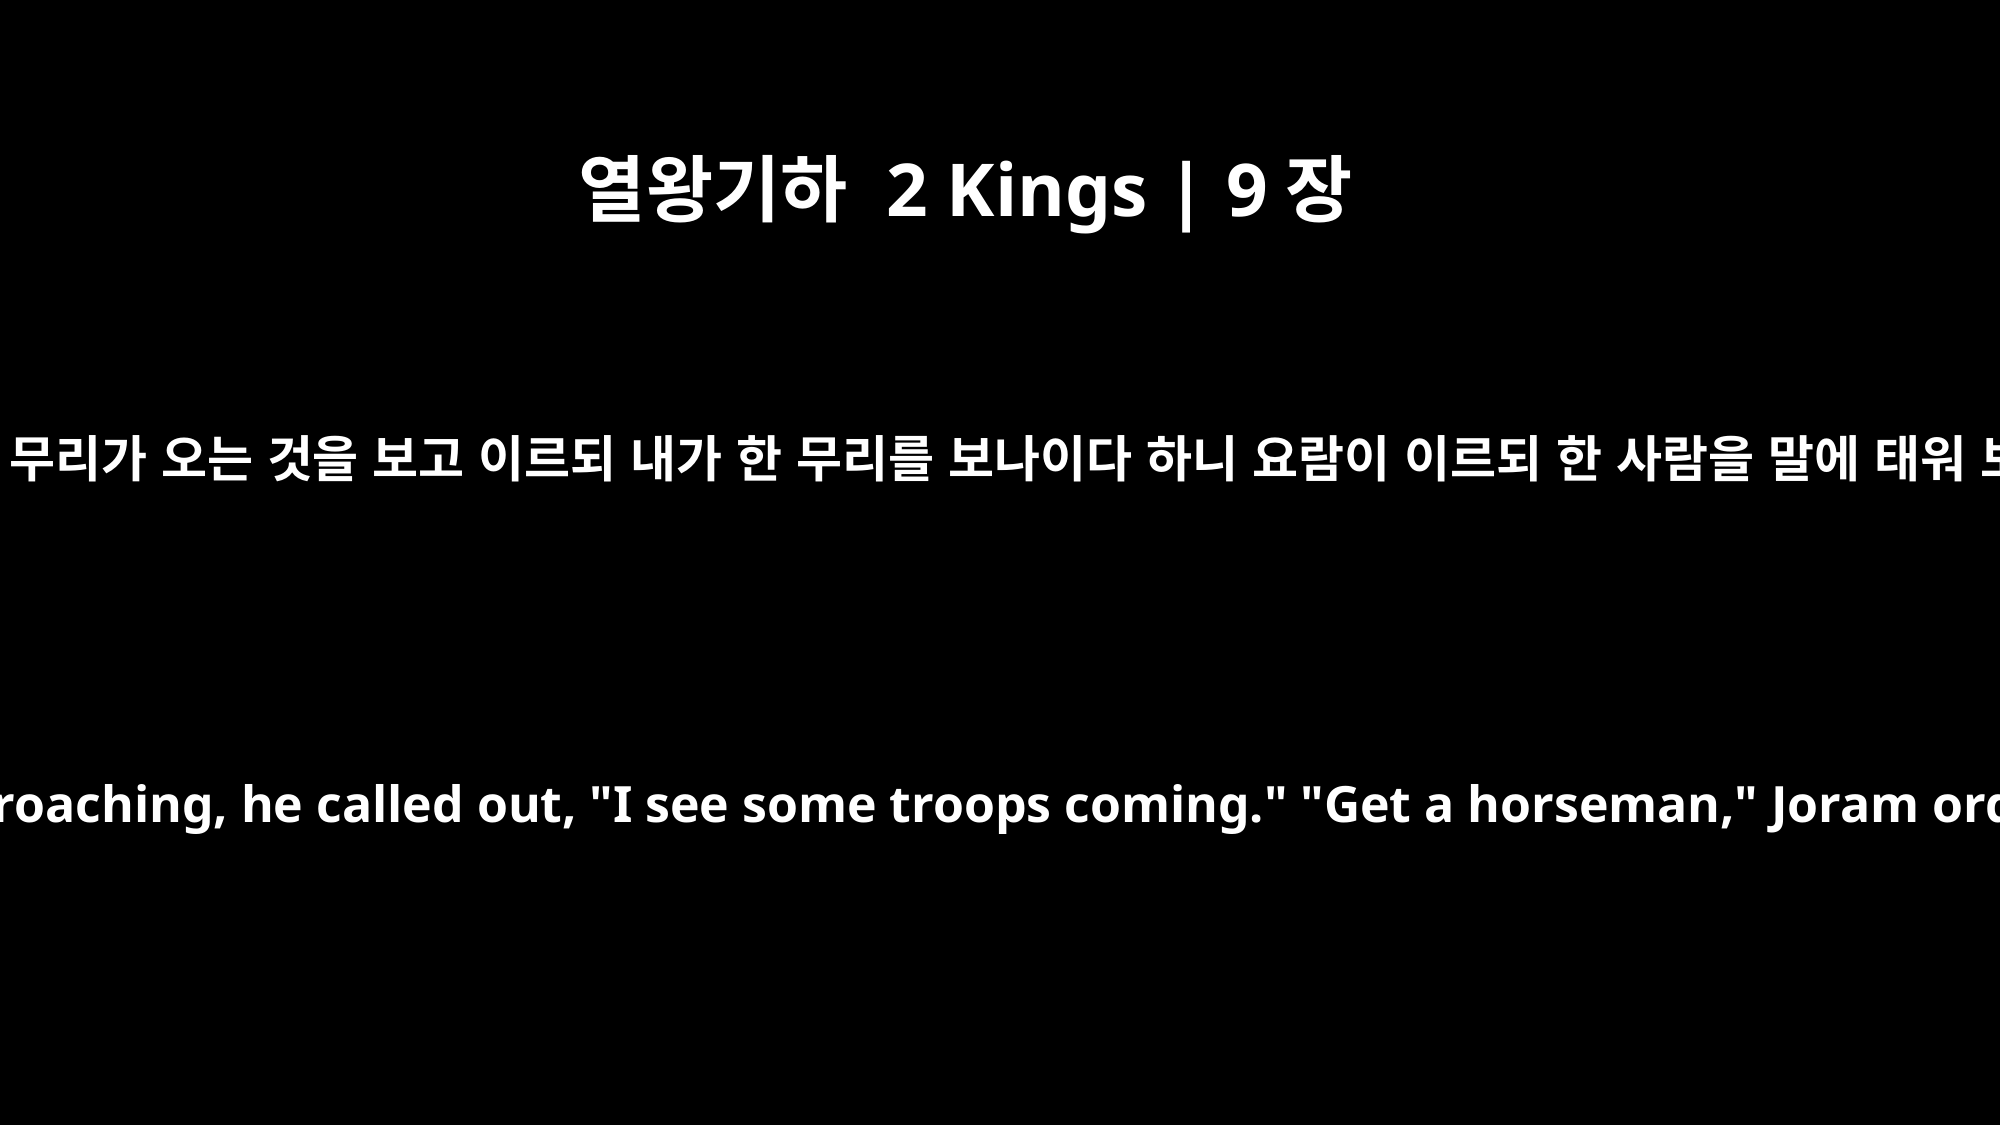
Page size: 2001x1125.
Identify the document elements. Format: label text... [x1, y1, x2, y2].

text_box When the lookout standing on the tower in Jezreel saw Jehu's troops approaching, he called out, "I see some troops coming." "Get a horseman," Joram ordered. "Send him to meet them and ask, `Do you come in peace?'" [0, 764, 2000, 840]
text_box 열왕기하 2 Kings | 9장 [564, 136, 1368, 239]
text_box 17 이스르엘 망대에 파수꾼 하나가 서 있더니 예후의 무리가 오는 것을 보고 이르되 내가 한 무리를 보나이다 하니 요람이 이르되 한 사람을 말에 태워 보내어 맞이하여 평안하냐 묻게 하라 하는지라 [0, 359, 2000, 495]
